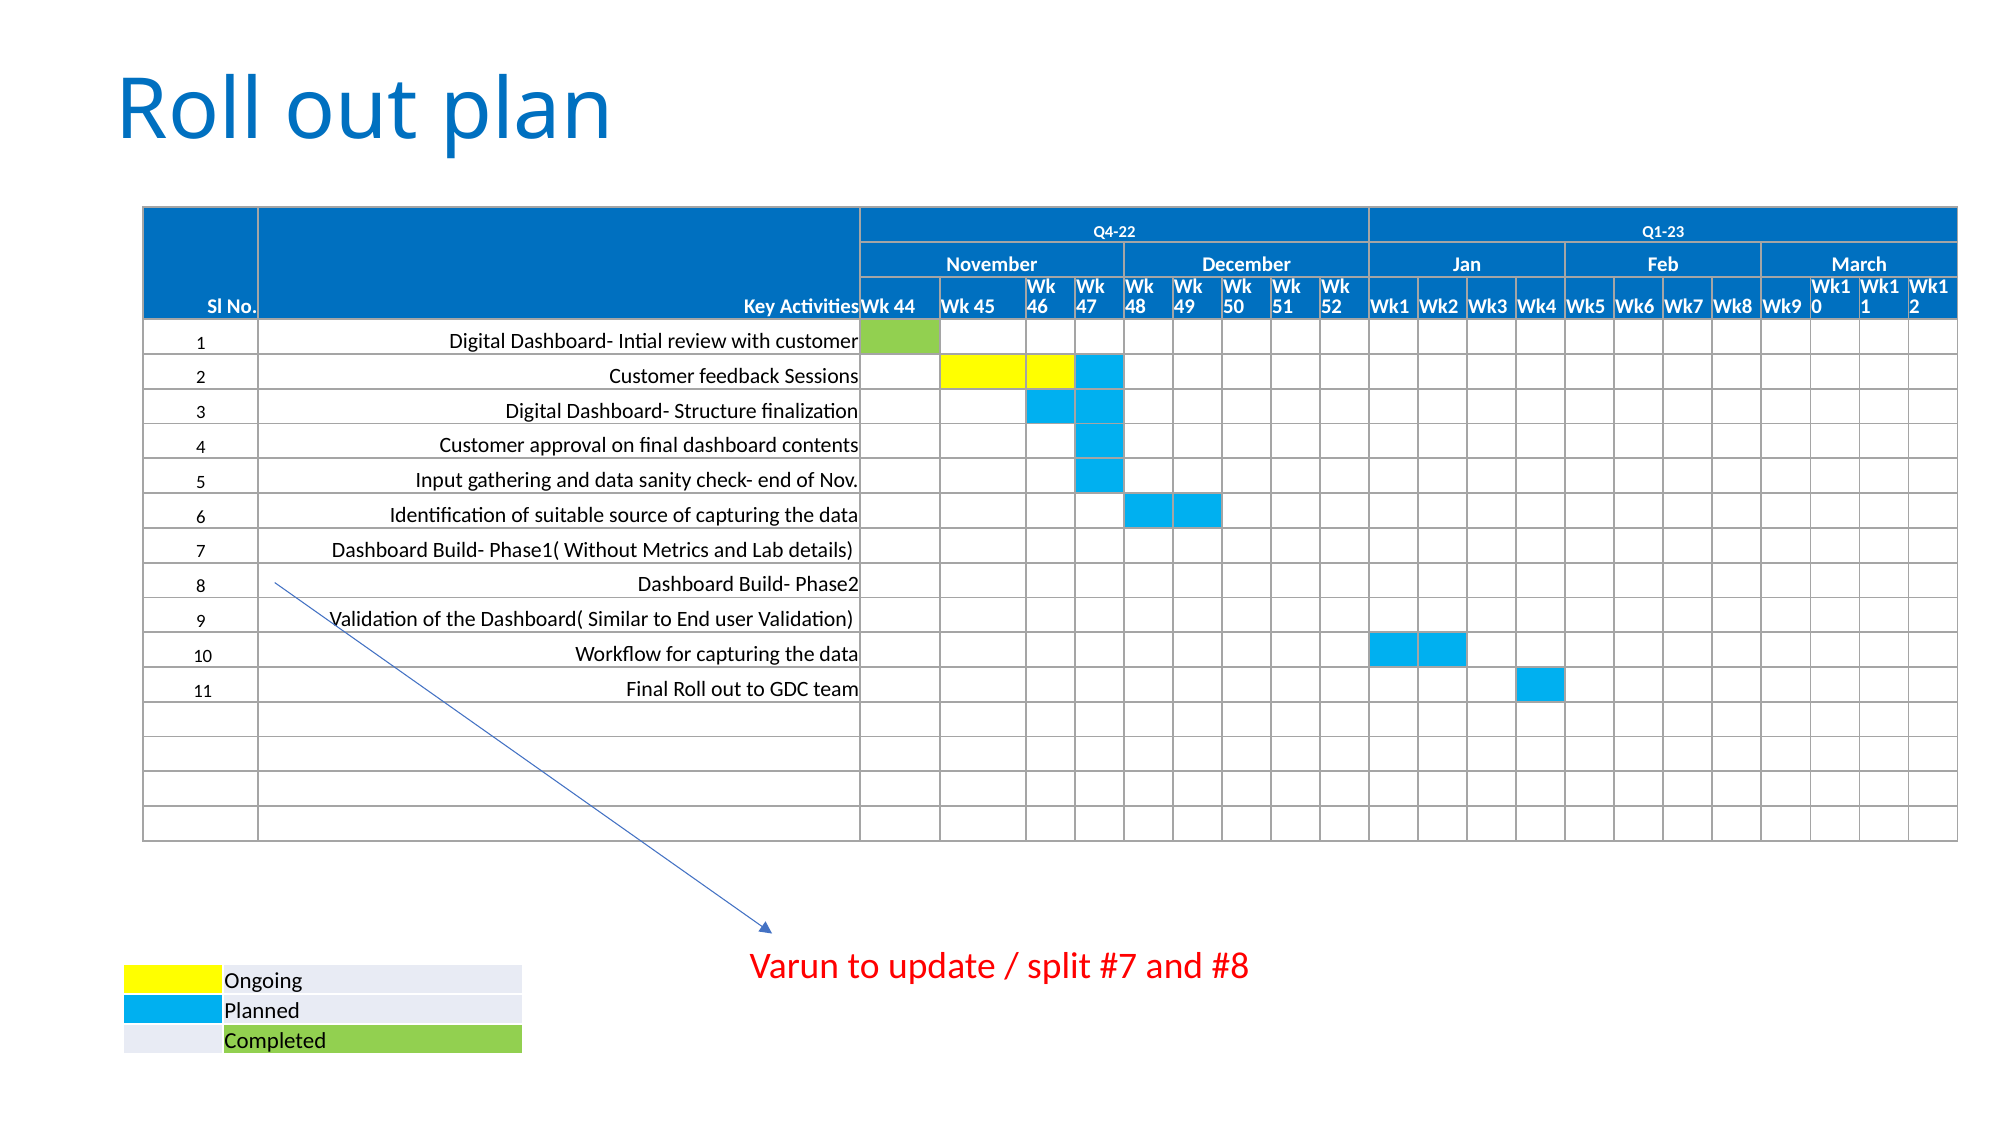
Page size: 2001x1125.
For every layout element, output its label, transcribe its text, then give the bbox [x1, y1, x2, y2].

table_cell [259, 772, 274, 805]
table_cell [1419, 633, 1466, 666]
table_cell [1321, 772, 1368, 805]
table_cell [1713, 807, 1760, 840]
table_cell Wk 48 [1125, 278, 1172, 318]
table_cell [1860, 529, 1908, 562]
table_cell [1860, 598, 1908, 631]
table_cell [1272, 598, 1319, 631]
table_cell Identification of suitable source of capturing the data [259, 494, 859, 527]
table_cell [1223, 355, 1270, 388]
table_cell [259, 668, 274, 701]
table_cell [1223, 390, 1270, 423]
table_cell [1272, 737, 1319, 770]
table_cell [1174, 737, 1221, 770]
table_cell [1370, 564, 1417, 597]
table_cell [1370, 772, 1417, 805]
table_cell [1321, 737, 1368, 770]
table_cell [773, 737, 859, 770]
table_cell [1272, 459, 1319, 492]
table_cell [1615, 737, 1662, 770]
table_cell [1517, 494, 1564, 527]
table_cell Wk11 [1860, 278, 1908, 318]
table_cell [861, 529, 939, 562]
table_cell [1419, 703, 1466, 736]
table_cell [1419, 598, 1466, 631]
table_cell [1713, 494, 1760, 527]
table_cell [861, 633, 939, 666]
table_cell [1419, 424, 1466, 457]
table_cell [1419, 737, 1466, 770]
table_cell [259, 807, 274, 840]
table_cell [861, 320, 939, 353]
table_cell [1125, 459, 1172, 492]
table_cell [1713, 320, 1760, 353]
table_cell [773, 772, 859, 805]
table_cell [1125, 320, 1172, 353]
table_cell [1811, 564, 1859, 597]
table_cell [1909, 564, 1957, 597]
table_cell [1713, 355, 1760, 388]
table_cell [1664, 529, 1711, 562]
table_cell [1370, 807, 1417, 840]
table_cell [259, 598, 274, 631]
table_cell [1909, 529, 1957, 562]
table_cell Input gathering and data sanity check- end of Nov. [259, 459, 859, 492]
table_cell [1664, 772, 1711, 805]
table_cell [1076, 703, 1123, 736]
table_cell [1811, 494, 1859, 527]
text_box Varun to update / split #7 and #8 [734, 933, 1266, 994]
table_cell [1860, 703, 1908, 736]
table_cell [861, 494, 939, 527]
table_cell [1517, 355, 1564, 388]
table_cell [1174, 424, 1221, 457]
table_cell [941, 737, 1025, 770]
table_cell [1566, 355, 1613, 388]
table_cell [1272, 529, 1319, 562]
table_cell Wk3 [1468, 278, 1515, 318]
table_cell [1027, 529, 1074, 562]
table_cell [1125, 633, 1172, 666]
table_cell [1566, 772, 1613, 805]
table_cell [1664, 564, 1711, 597]
table_cell Dashboard Build- Phase1( Without Metrics and Lab details) [259, 529, 859, 562]
table_cell [1272, 494, 1319, 527]
table_cell [1566, 703, 1613, 736]
table_cell [941, 355, 1025, 388]
table_cell [1125, 737, 1172, 770]
table_cell [1223, 529, 1270, 562]
table_cell [1762, 633, 1810, 666]
table_cell Wk1 [1370, 278, 1417, 318]
table_cell [1615, 807, 1662, 840]
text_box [274, 582, 773, 934]
table_cell [1713, 703, 1760, 736]
table_cell 2 [144, 355, 257, 388]
table_cell [861, 564, 939, 597]
table_cell [1321, 807, 1368, 840]
table_cell [1370, 355, 1417, 388]
table_cell [1076, 564, 1123, 597]
table_cell [1027, 703, 1074, 736]
table_cell [1125, 807, 1172, 840]
table_cell [1174, 807, 1221, 840]
table_cell [1860, 737, 1908, 770]
table_cell [1517, 772, 1564, 805]
table_cell [1762, 390, 1810, 423]
table_cell [1713, 529, 1760, 562]
table_cell [1272, 355, 1319, 388]
table_cell [861, 772, 939, 805]
table_cell [941, 703, 1025, 736]
table_cell Wk10 [1811, 278, 1859, 318]
table_cell [1076, 807, 1123, 840]
table_cell 10 [144, 633, 257, 666]
table_cell [1860, 390, 1908, 423]
table_cell [1566, 459, 1613, 492]
table_cell [1517, 459, 1564, 492]
table_cell [1174, 598, 1221, 631]
table_cell [1321, 320, 1368, 353]
table_cell [1860, 564, 1908, 597]
table_cell [1321, 390, 1368, 423]
table_cell [1223, 598, 1270, 631]
table_cell [1517, 633, 1564, 666]
table_cell [1909, 320, 1957, 353]
table_cell [1811, 633, 1859, 666]
table_cell [1909, 390, 1957, 423]
table_cell [1370, 598, 1417, 631]
table_cell [1517, 390, 1564, 423]
table_cell March [1762, 243, 1957, 276]
table_cell [1615, 633, 1662, 666]
table_cell [1027, 772, 1074, 805]
table_cell [1027, 598, 1074, 631]
table_cell [1174, 668, 1221, 701]
table_cell [1713, 668, 1760, 701]
table_cell [1566, 494, 1613, 527]
table_cell [861, 737, 939, 770]
table_cell [1811, 668, 1859, 701]
table_cell [1272, 703, 1319, 736]
table_cell [1468, 633, 1515, 666]
table_cell [1468, 424, 1515, 457]
table_cell [1615, 355, 1662, 388]
table_cell [1272, 807, 1319, 840]
table_cell [1664, 633, 1711, 666]
table_cell [1762, 355, 1810, 388]
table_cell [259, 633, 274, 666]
table_cell [1174, 320, 1221, 353]
table_cell [144, 807, 257, 840]
table_cell [1517, 807, 1564, 840]
table_cell Jan [1370, 243, 1564, 276]
table_cell [1664, 598, 1711, 631]
table_cell [1468, 668, 1515, 701]
table_cell [1566, 737, 1613, 770]
table_cell [1664, 668, 1711, 701]
table_cell [1517, 737, 1564, 770]
table_cell [1125, 598, 1172, 631]
table_cell [1027, 564, 1074, 597]
table_cell [1370, 424, 1417, 457]
table_cell [1860, 320, 1908, 353]
table_cell Validation of the Dashboard( Similar to End user Validation) [773, 598, 859, 631]
table_cell [1615, 459, 1662, 492]
table_cell [1517, 564, 1564, 597]
table_cell [1468, 737, 1515, 770]
table_cell [1811, 529, 1859, 562]
table_cell [1860, 459, 1908, 492]
table_cell Wk6 [1615, 278, 1662, 318]
table_cell [1027, 668, 1074, 701]
table_cell [124, 1025, 222, 1053]
table_cell [1076, 772, 1123, 805]
table_cell [1125, 564, 1172, 597]
table_cell [941, 633, 1025, 666]
table_cell [1517, 668, 1564, 701]
table_cell [1664, 494, 1711, 527]
table_cell [1615, 494, 1662, 527]
table_cell [1125, 668, 1172, 701]
table_cell [1174, 494, 1221, 527]
table_cell [941, 320, 1025, 353]
table_cell [1664, 424, 1711, 457]
table_cell [1762, 807, 1810, 840]
table_cell [941, 564, 1025, 597]
table_cell [144, 703, 257, 736]
table_cell Completed [224, 1025, 522, 1053]
table_cell Wk8 [1713, 278, 1760, 318]
table_cell [1223, 668, 1270, 701]
table_cell [1419, 529, 1466, 562]
table_cell [1664, 737, 1711, 770]
table_cell [259, 737, 274, 770]
table_cell [1370, 737, 1417, 770]
table_cell 8 [144, 564, 257, 597]
table_cell [1027, 807, 1074, 840]
table_cell [1811, 772, 1859, 805]
table_cell [1468, 494, 1515, 527]
table_cell [1468, 355, 1515, 388]
table_cell 5 [144, 459, 257, 492]
table_cell [1664, 355, 1711, 388]
table_cell [861, 598, 939, 631]
table_cell [1860, 355, 1908, 388]
table_cell Dashboard Build- Phase2 [259, 564, 859, 597]
table_cell [1370, 390, 1417, 423]
table_cell [1762, 703, 1810, 736]
table_cell [861, 459, 939, 492]
table_cell [1370, 320, 1417, 353]
table_cell [259, 703, 274, 736]
table_cell [1419, 494, 1466, 527]
table_cell [1370, 633, 1417, 666]
table_cell [1468, 807, 1515, 840]
table_cell [1468, 320, 1515, 353]
table_cell [1566, 320, 1613, 353]
table_cell Digital Dashboard- Intial review with customer [259, 320, 859, 353]
table_cell [1566, 598, 1613, 631]
table_cell 9 [144, 598, 257, 631]
table_cell [941, 668, 1025, 701]
table_cell [1566, 424, 1613, 457]
table_cell [1370, 459, 1417, 492]
table_cell [1909, 355, 1957, 388]
table_cell Wk 49 [1174, 278, 1221, 318]
table_cell [941, 424, 1025, 457]
table_cell [1762, 737, 1810, 770]
table_cell [1370, 494, 1417, 527]
table_cell [861, 390, 939, 423]
table_cell Wk 50 [1223, 278, 1270, 318]
table_cell [1468, 598, 1515, 631]
table_cell [1419, 772, 1466, 805]
table_cell [1811, 703, 1859, 736]
table_cell [1762, 598, 1810, 631]
table_cell 11 [144, 668, 257, 701]
table_cell [1076, 598, 1123, 631]
table_cell [1223, 424, 1270, 457]
table_cell [1762, 668, 1810, 701]
table_cell [1517, 529, 1564, 562]
table_cell [1664, 390, 1711, 423]
table_cell [1811, 737, 1859, 770]
table_cell [1321, 703, 1368, 736]
table_cell [1517, 424, 1564, 457]
table_cell [1076, 633, 1123, 666]
table_cell [1125, 529, 1172, 562]
table_cell [1174, 355, 1221, 388]
table_cell [1419, 564, 1466, 597]
table_cell [1125, 355, 1172, 388]
table_cell [1860, 494, 1908, 527]
table_cell [941, 390, 1025, 423]
table_cell [1615, 564, 1662, 597]
table_cell [1223, 772, 1270, 805]
table_cell [1321, 668, 1368, 701]
table_cell Wk 52 [1321, 278, 1368, 318]
table_cell [1566, 807, 1613, 840]
table_cell [1615, 320, 1662, 353]
table_cell [1174, 772, 1221, 805]
table_cell [1174, 390, 1221, 423]
table_cell [1468, 529, 1515, 562]
table_cell [1272, 772, 1319, 805]
table_cell [1811, 390, 1859, 423]
table_cell [1909, 772, 1957, 805]
table_header [124, 965, 222, 993]
table_cell [773, 807, 859, 840]
table_cell [1468, 390, 1515, 423]
table_cell [1223, 564, 1270, 597]
table_cell [1419, 390, 1466, 423]
table_cell [1615, 598, 1662, 631]
table_cell [861, 355, 939, 388]
table_cell [1174, 529, 1221, 562]
table_cell Final Roll out to GDC team [773, 668, 859, 701]
table_cell [1321, 494, 1368, 527]
table_cell [1468, 703, 1515, 736]
table_cell [1027, 390, 1074, 423]
table_cell [1615, 424, 1662, 457]
table_cell [1027, 320, 1074, 353]
table_cell [941, 598, 1025, 631]
table_cell [1762, 459, 1810, 492]
table_cell Wk7 [1664, 278, 1711, 318]
table_header Sl No. [144, 208, 257, 318]
table_cell [1370, 668, 1417, 701]
table_cell [1811, 459, 1859, 492]
table_cell [1909, 459, 1957, 492]
table_cell [1272, 390, 1319, 423]
table_cell [861, 703, 939, 736]
table_cell [1321, 355, 1368, 388]
table_cell [1076, 737, 1123, 770]
table_cell [1713, 459, 1760, 492]
table_cell [1027, 737, 1074, 770]
table_cell [1909, 424, 1957, 457]
table_cell [1517, 320, 1564, 353]
table_cell [1223, 320, 1270, 353]
table_cell Workflow for capturing the data [773, 633, 859, 666]
table_cell [1909, 598, 1957, 631]
table_cell [1076, 390, 1123, 423]
table_cell [1076, 494, 1123, 527]
table_cell [1909, 807, 1957, 840]
table_cell [1370, 529, 1417, 562]
table_cell [1223, 633, 1270, 666]
table_cell [1272, 320, 1319, 353]
table_cell [773, 703, 859, 736]
table_cell Wk 44 [861, 278, 939, 318]
table_cell [1762, 529, 1810, 562]
table_cell 4 [144, 424, 257, 457]
table_cell [1762, 772, 1810, 805]
table_cell [1419, 355, 1466, 388]
table_cell Wk4 [1517, 278, 1564, 318]
table_cell [1321, 459, 1368, 492]
table_cell [1174, 564, 1221, 597]
table_cell [1125, 703, 1172, 736]
table_cell [1272, 424, 1319, 457]
table_cell [1272, 633, 1319, 666]
table_cell Wk12 [1909, 278, 1957, 318]
table_cell [941, 772, 1025, 805]
table_cell [1321, 424, 1368, 457]
table_cell [1223, 494, 1270, 527]
table_cell Wk 45 [941, 278, 1025, 318]
table_cell [941, 494, 1025, 527]
table_cell [1860, 772, 1908, 805]
table_cell Wk5 [1566, 278, 1613, 318]
table_cell [1370, 703, 1417, 736]
table_cell [1174, 633, 1221, 666]
table_cell [1321, 564, 1368, 597]
table_cell 7 [144, 529, 257, 562]
table_cell [1468, 772, 1515, 805]
table_cell [1027, 424, 1074, 457]
table_cell [1223, 703, 1270, 736]
table_cell [144, 737, 257, 770]
table_cell Wk9 [1762, 278, 1810, 318]
table_cell [861, 668, 939, 701]
table_cell [1762, 424, 1810, 457]
table_cell [1811, 355, 1859, 388]
table_cell [1419, 320, 1466, 353]
table_cell [1615, 668, 1662, 701]
table_cell [1125, 390, 1172, 423]
table_cell [1125, 494, 1172, 527]
table_header Key Activities [259, 208, 859, 318]
table_cell [1713, 633, 1760, 666]
table_cell [1762, 320, 1810, 353]
table_cell [1811, 424, 1859, 457]
table_cell [1713, 598, 1760, 631]
table_cell [1909, 668, 1957, 701]
table_cell Planned [224, 995, 522, 1023]
table_cell [1027, 494, 1074, 527]
table_cell [1321, 598, 1368, 631]
table_cell December [1125, 243, 1368, 276]
table_header Q4-22 [861, 208, 1368, 241]
table_cell [1713, 772, 1760, 805]
table_cell [1762, 494, 1810, 527]
table_cell [124, 995, 222, 1023]
table_cell [1517, 598, 1564, 631]
table_cell [1811, 807, 1859, 840]
table_cell [1027, 355, 1074, 388]
table_cell [1174, 703, 1221, 736]
table_cell [1027, 633, 1074, 666]
table_cell Customer approval on final dashboard contents [259, 424, 859, 457]
table_cell [1419, 459, 1466, 492]
table_cell [1909, 633, 1957, 666]
table_cell [1909, 737, 1957, 770]
table_cell [1027, 459, 1074, 492]
table_cell [1615, 390, 1662, 423]
table_cell [1566, 633, 1613, 666]
table_cell [1566, 564, 1613, 597]
table_cell Feb [1566, 243, 1760, 276]
table_cell Customer feedback Sessions [259, 355, 859, 388]
table_cell [1566, 529, 1613, 562]
table_header Ongoing [224, 965, 522, 993]
table_cell [1125, 772, 1172, 805]
table_cell [1321, 529, 1368, 562]
table_cell [1468, 459, 1515, 492]
title Roll out plan [100, 58, 1826, 166]
table_cell [1076, 529, 1123, 562]
table_cell [1321, 633, 1368, 666]
table_cell [1076, 320, 1123, 353]
table_cell [861, 424, 939, 457]
table_cell [1664, 320, 1711, 353]
table_cell [1664, 459, 1711, 492]
table_cell [941, 529, 1025, 562]
table_cell [1615, 703, 1662, 736]
table_cell [1468, 564, 1515, 597]
table_cell [1566, 390, 1613, 423]
table_cell [1076, 668, 1123, 701]
table_cell Wk 47 [1076, 278, 1123, 318]
table_cell [1223, 807, 1270, 840]
table_cell 6 [144, 494, 257, 527]
table_cell [1713, 390, 1760, 423]
table_cell [1125, 424, 1172, 457]
table_cell [1272, 564, 1319, 597]
table_cell [1860, 807, 1908, 840]
table_cell [941, 807, 1025, 840]
table_cell [1419, 807, 1466, 840]
table_cell [1860, 668, 1908, 701]
table_cell [1223, 737, 1270, 770]
table_cell [1566, 668, 1613, 701]
table_cell [1811, 320, 1859, 353]
table_cell [1860, 633, 1908, 666]
table_cell [1174, 459, 1221, 492]
table_cell [1076, 424, 1123, 457]
table_cell [1811, 598, 1859, 631]
table_cell [1860, 424, 1908, 457]
table_cell [1713, 737, 1760, 770]
table_cell [1419, 668, 1466, 701]
table_header Q1-23 [1370, 208, 1957, 241]
table_cell [861, 807, 939, 840]
table_cell [941, 459, 1025, 492]
table_cell Wk2 [1419, 278, 1466, 318]
table_cell [1713, 564, 1760, 597]
table_cell [1762, 564, 1810, 597]
table_cell [1076, 459, 1123, 492]
table_cell Wk 51 [1272, 278, 1319, 318]
table_cell [1223, 459, 1270, 492]
table_cell 3 [144, 390, 257, 423]
table_cell Digital Dashboard- Structure finalization [259, 390, 859, 423]
table_cell [1076, 355, 1123, 388]
table_cell [1615, 529, 1662, 562]
table_cell November [861, 243, 1123, 276]
table_cell [1664, 807, 1711, 840]
table_cell [1664, 703, 1711, 736]
table_cell [1272, 668, 1319, 701]
table_cell [1517, 703, 1564, 736]
table_cell [1909, 494, 1957, 527]
table_cell [1713, 424, 1760, 457]
table_cell [1909, 703, 1957, 736]
table_cell [144, 772, 257, 805]
table_cell [1615, 772, 1662, 805]
table_cell 1 [144, 320, 257, 353]
table_cell Wk 46 [1027, 278, 1074, 318]
